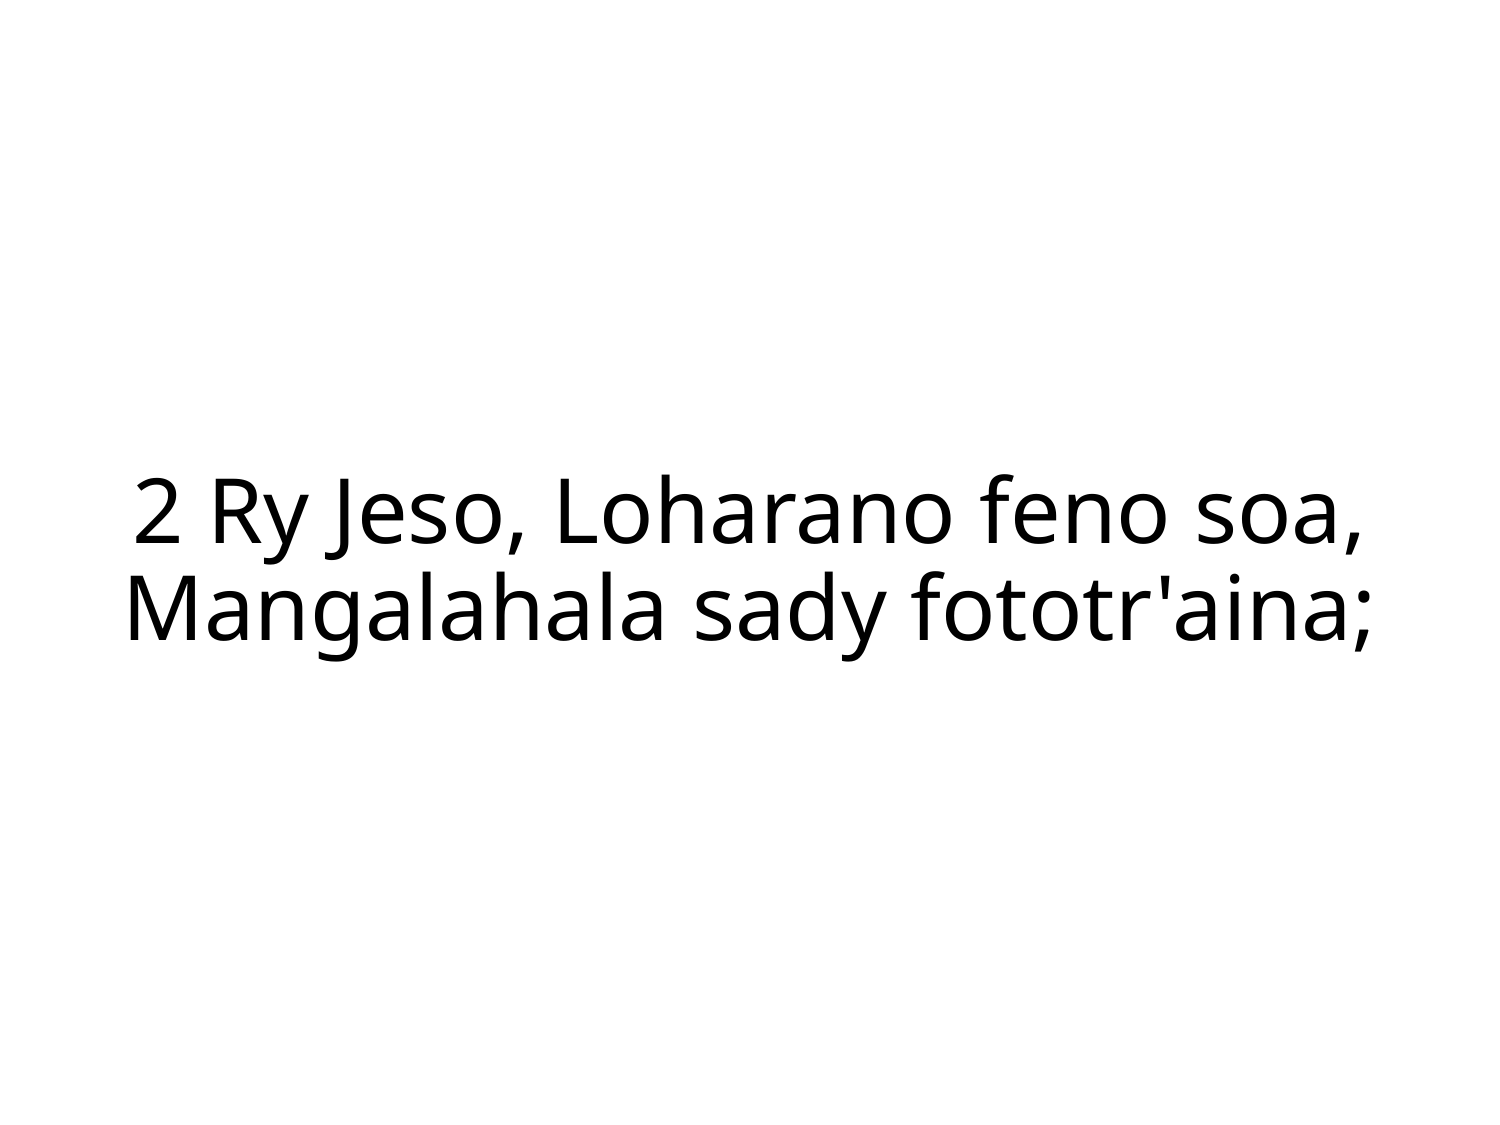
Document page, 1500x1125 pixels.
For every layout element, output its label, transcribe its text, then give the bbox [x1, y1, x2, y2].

title 2 Ry Jeso, Loharano feno soa, Mangalahala sady fototr'aina; [103, 453, 1397, 672]
